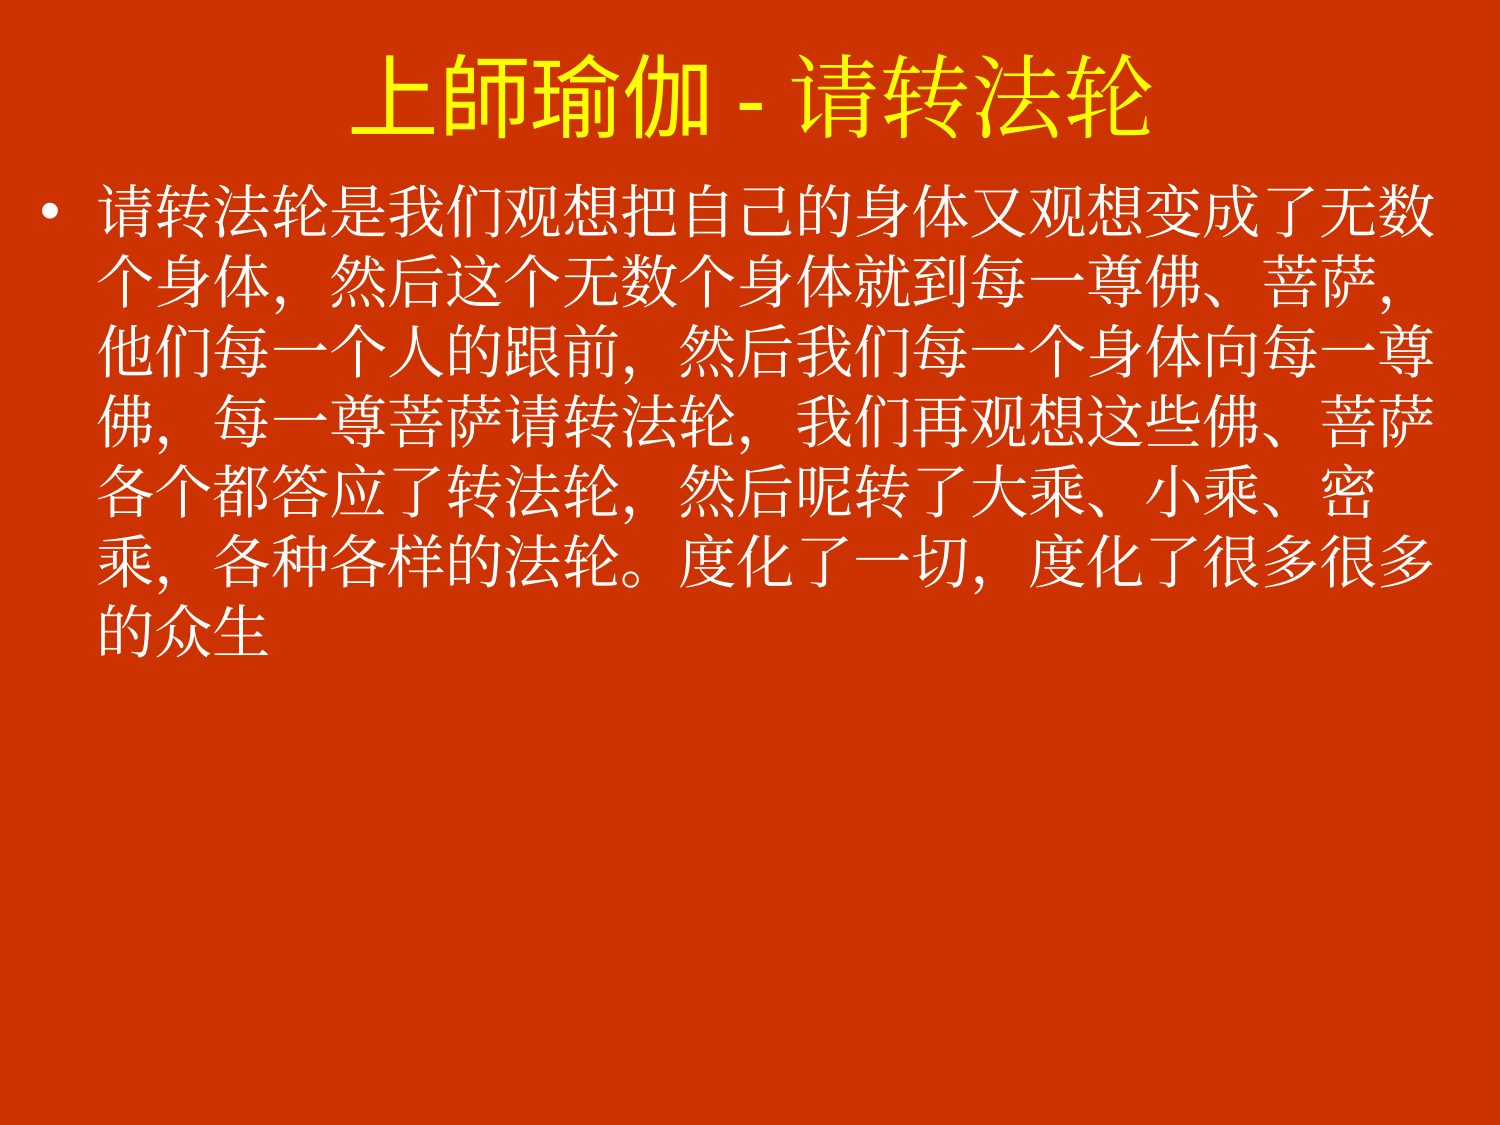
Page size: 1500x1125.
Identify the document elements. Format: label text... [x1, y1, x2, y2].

title 上師瑜伽-请转法轮 [76, 22, 1427, 167]
list 请转法轮是我们观想把自己的身体又观想变成了无数个身体，然后这个无数个身体就到每一尊佛、菩萨，他们每一个人的跟前，然后我们每一个身体向每一尊佛，每一尊菩萨请转法轮，我们再观想这些佛、菩萨各个都答应了转法轮，然后呢转了大乘、小乘、密乘，各种各样的法轮。度化了一切，度化了很多很多的众生 [24, 167, 1473, 1103]
